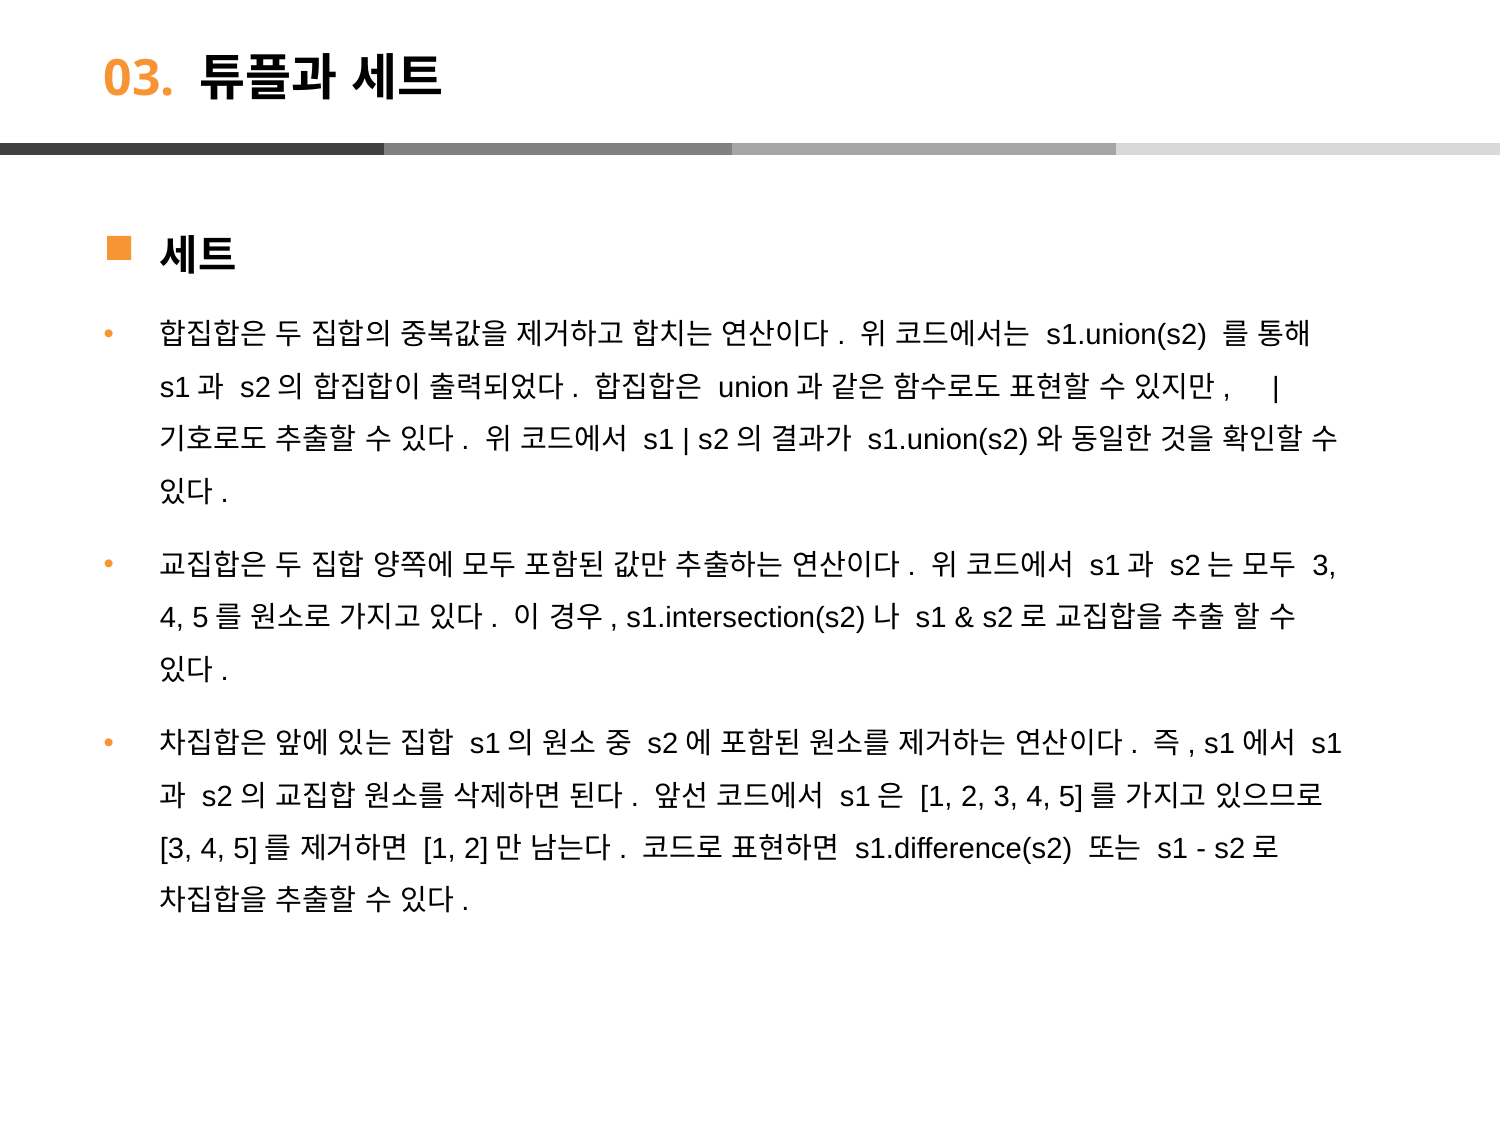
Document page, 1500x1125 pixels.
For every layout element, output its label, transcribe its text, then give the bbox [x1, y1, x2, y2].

text_box 합집합은 두 집합의 중복값을 제거하고 합치는 연산이다. 위 코드에서는 s1.union(s2) 를 통해 s1과 s2의 합집합이 출력되었다. 합집합은 union과 같은 함수로도 표현할 수 있지만, | 기호로도 추출할 수 있다. 위 코드에서 s1 | s2의 결과가 s1.union(s2)와 동일한 것을 확인할 수 있다. 교집합은 두 집합 양쪽에 모두 포함된 값만 추출하는 연산이다. 위 코드에서 s1과 s2는 모두 3, 4, 5를 원소로 가지고 있다. 이 경우, s1.intersection(s2)나 s1 & s2로 교집합을 추출 할 수 있다. 차집합은 앞에 있는 집합 s1의 원소 중 s2에 포함된 원소를 제거하는 연산이다. 즉, s1에서 s1과 s2의 교집합 원소를 삭제하면 된다. 앞선 코드에서 s1은 [1, 2, 3, 4, 5]를 가지고 있으므로 [3, 4, 5]를 제거하면 [1, 2]만 남는다. 코드로 표현하면 s1.difference(s2) 또는 s1 - s2로 차집합을 추출할 수 있다. [88, 290, 1365, 480]
title 03. 튜플과 세트 [88, 30, 1211, 121]
list 세트 [88, 196, 1436, 386]
